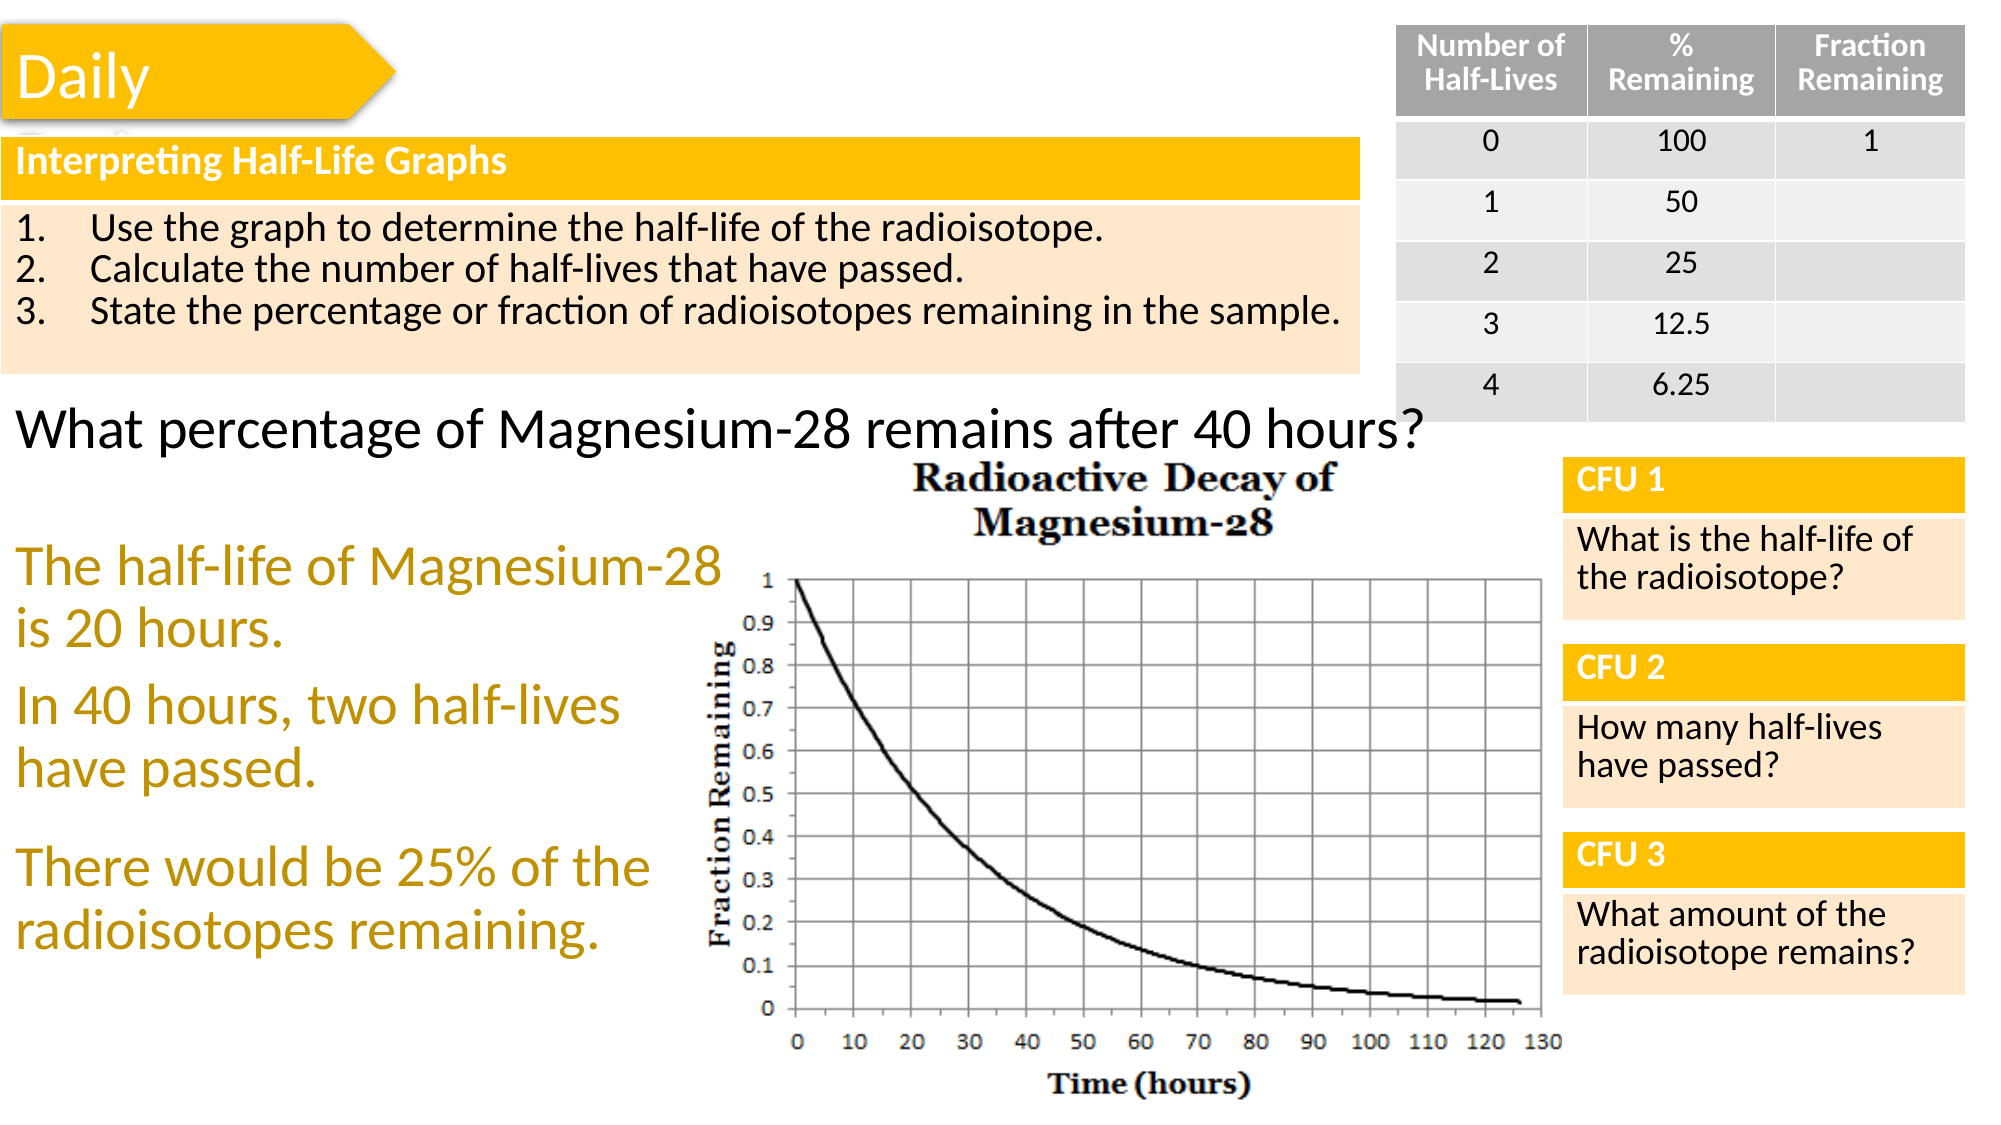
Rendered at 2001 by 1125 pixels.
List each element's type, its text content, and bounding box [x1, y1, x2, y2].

text_box Daily Review [1, 24, 397, 119]
table_cell How many half-lives have passed? [1563, 706, 1965, 808]
text_box There would be 25% of the radioisotopes remaining. [0, 828, 672, 992]
table_header CFU 3 [1563, 832, 1965, 888]
table_header Interpreting Half-Life Graphs [1, 137, 1360, 200]
table_header CFU 1 [1563, 457, 1965, 513]
table_cell What is the half-life of the radioisotope? [1563, 519, 1965, 620]
table_cell Use the graph to determine the half-life of the radioisotope. Calculate the number of half-lives that have passed. State the percentage or fraction of radioisotopes remaining in the sample. [1, 205, 1360, 374]
table_cell What amount of the radioisotope remains? [1563, 894, 1965, 995]
picture [672, 454, 1562, 1105]
text_box What percentage of Magnesium-28 remains after 40 hours? [0, 391, 1446, 482]
table_header CFU 2 [1563, 644, 1965, 701]
text_box In 40 hours, two half-lives have passed. [0, 666, 672, 828]
text_box The half-life of Magnesium-28 is 20 hours. [0, 527, 672, 666]
